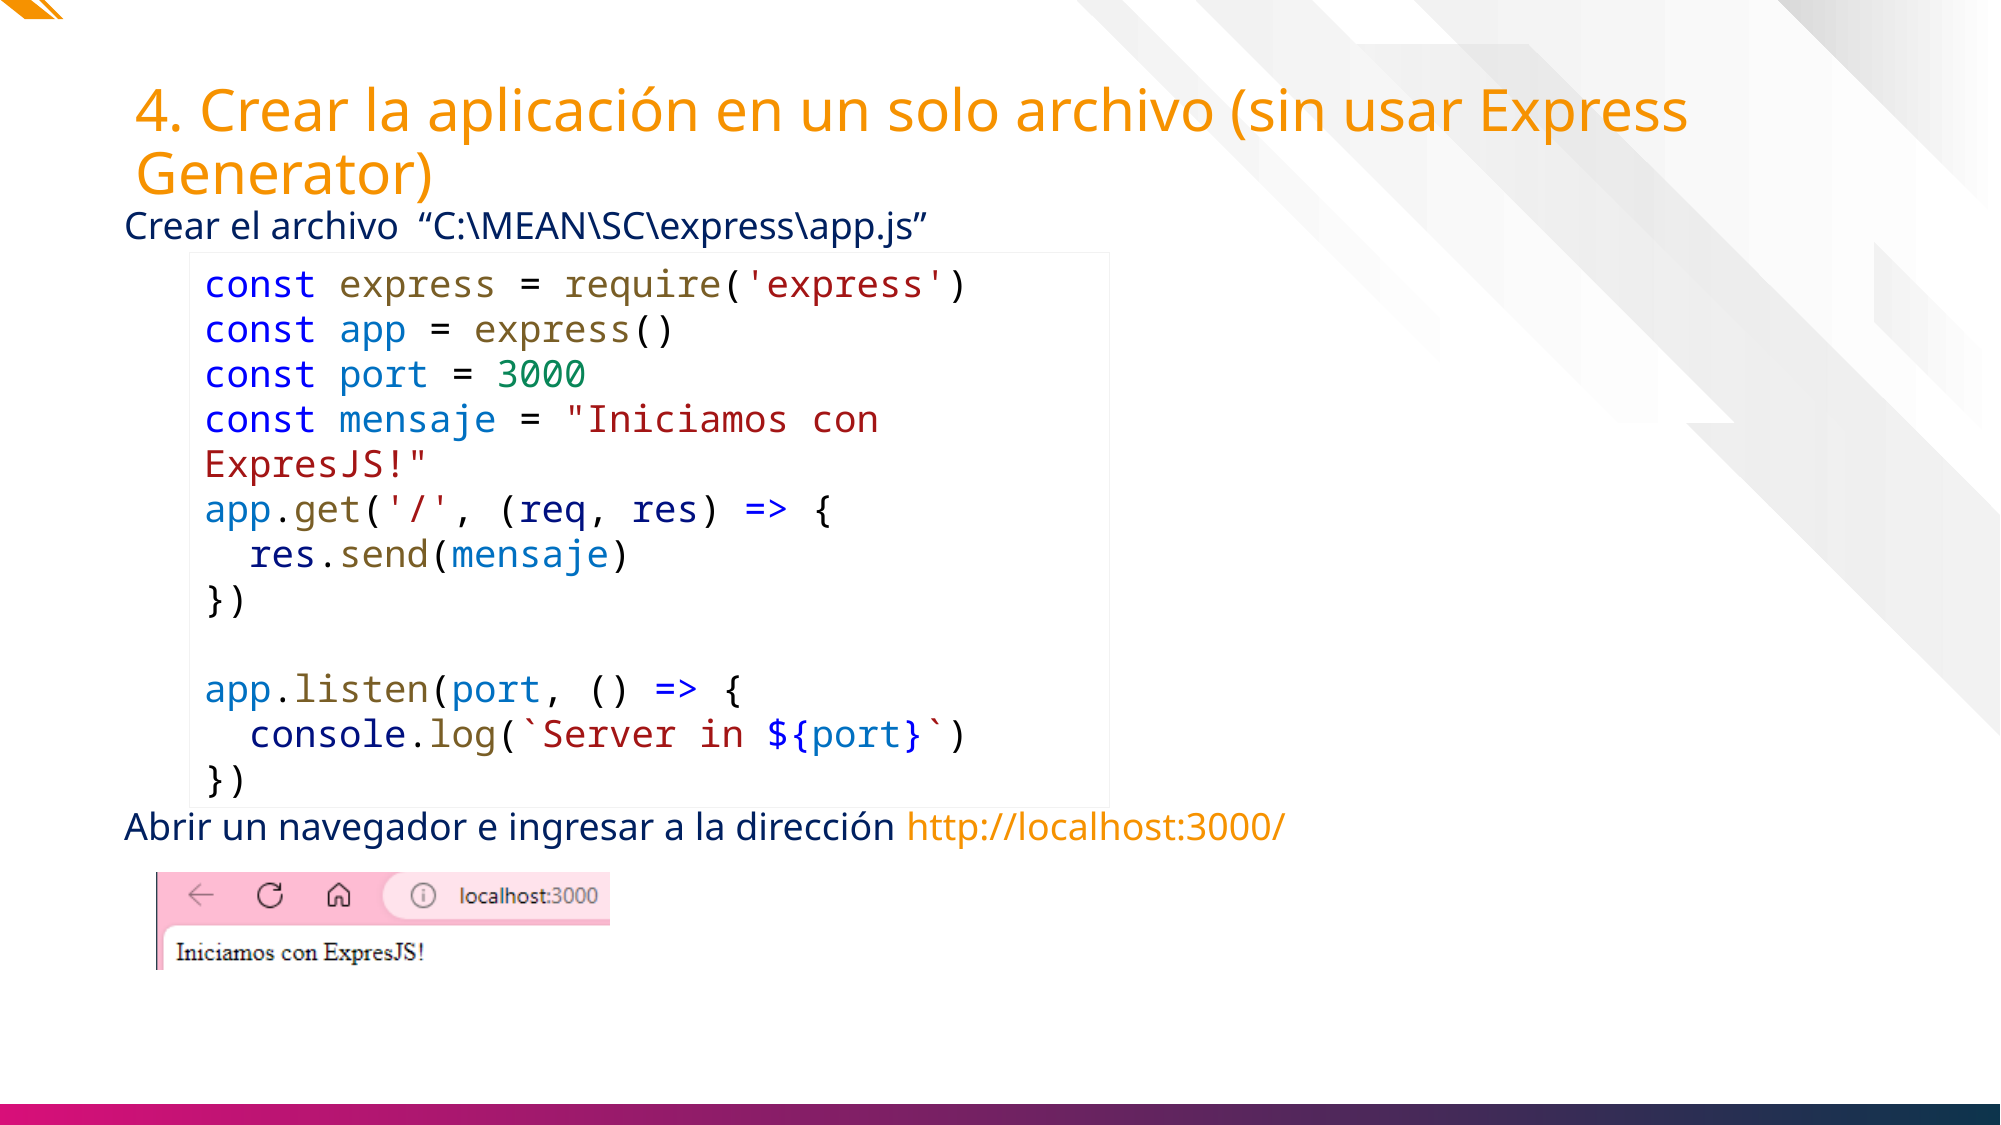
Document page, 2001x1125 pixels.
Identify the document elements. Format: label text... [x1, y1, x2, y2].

text_box Abrir un navegador e ingresar a la dirección http://localhost:3000/ [109, 795, 1616, 856]
text_box Crear el archivo “C:\MEAN\SC\express\app.js” [109, 194, 1616, 254]
text_box const express = require('express') const app = express() const port = 3000 const mensaje = "Iniciamos con ExpresJS!" app.get('/', (req, res) => { res.send(mensaje) }) app.listen(port, () => { console.log(`Server in ${port}`) }) [189, 252, 1110, 795]
title 4. Crear la aplicación en un solo archivo (sin usar Express Generator) [135, 112, 1764, 176]
picture [156, 872, 610, 970]
